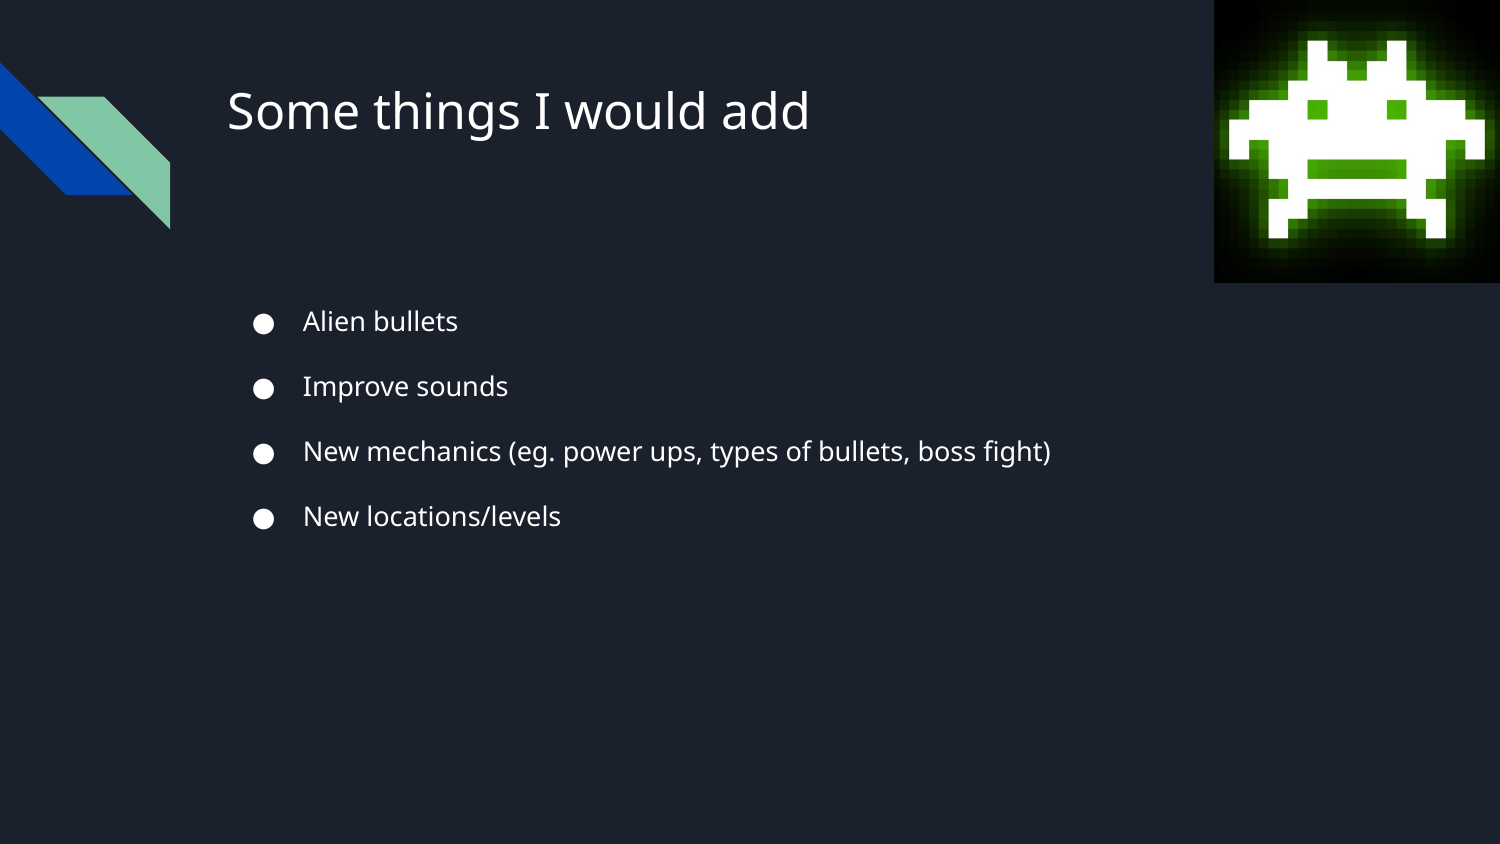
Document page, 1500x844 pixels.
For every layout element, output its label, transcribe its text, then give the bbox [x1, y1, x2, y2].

picture [1213, 0, 1500, 283]
list Alien bullets Improve sounds New mechanics (eg. power ups, types of bullets, boss fight) New locations/levels [212, 257, 1368, 735]
title Some things I would add [212, 64, 1208, 215]
